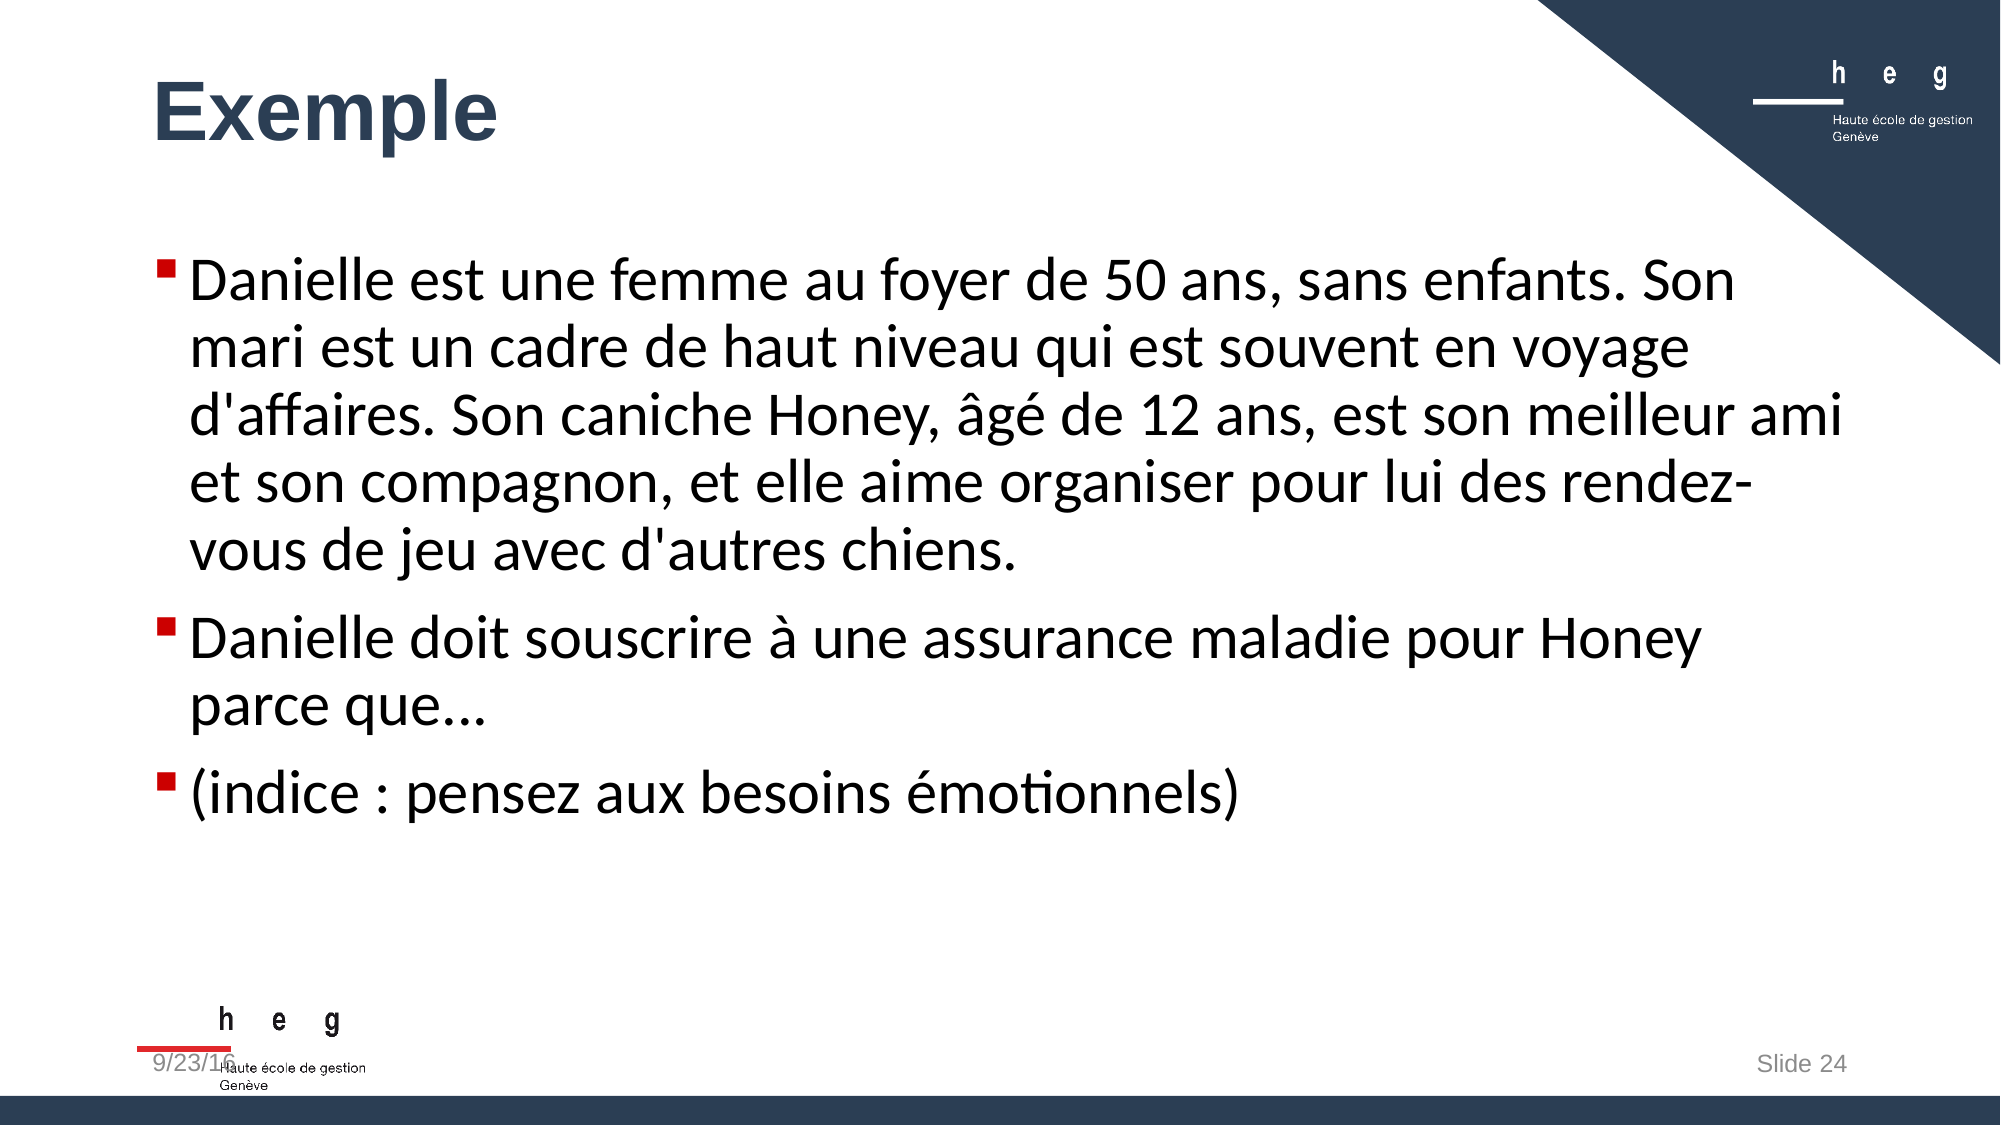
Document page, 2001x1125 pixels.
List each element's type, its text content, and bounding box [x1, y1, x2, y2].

slide_number Slide 24 [1412, 1032, 1863, 1093]
picture [137, 1006, 365, 1031]
list Danielle est une femme au foyer de 50 ans, sans enfants. Son mari est un cadre de haut niveau qui est souvent en voyage d'affaires. Son caniche Honey, âgé de 12 ans, est son meilleur ami et son compagnon, et elle aime organiser pour lui des rendez-vous de jeu avec d'autres chiens. Danielle doit souscrire à une assurance maladie pour Honey parce que... (indice : pensez aux besoins émotionnels) [137, 238, 1863, 981]
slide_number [137, 1031, 588, 1092]
picture [1863, 60, 1972, 141]
title Exemple [137, 59, 1863, 167]
